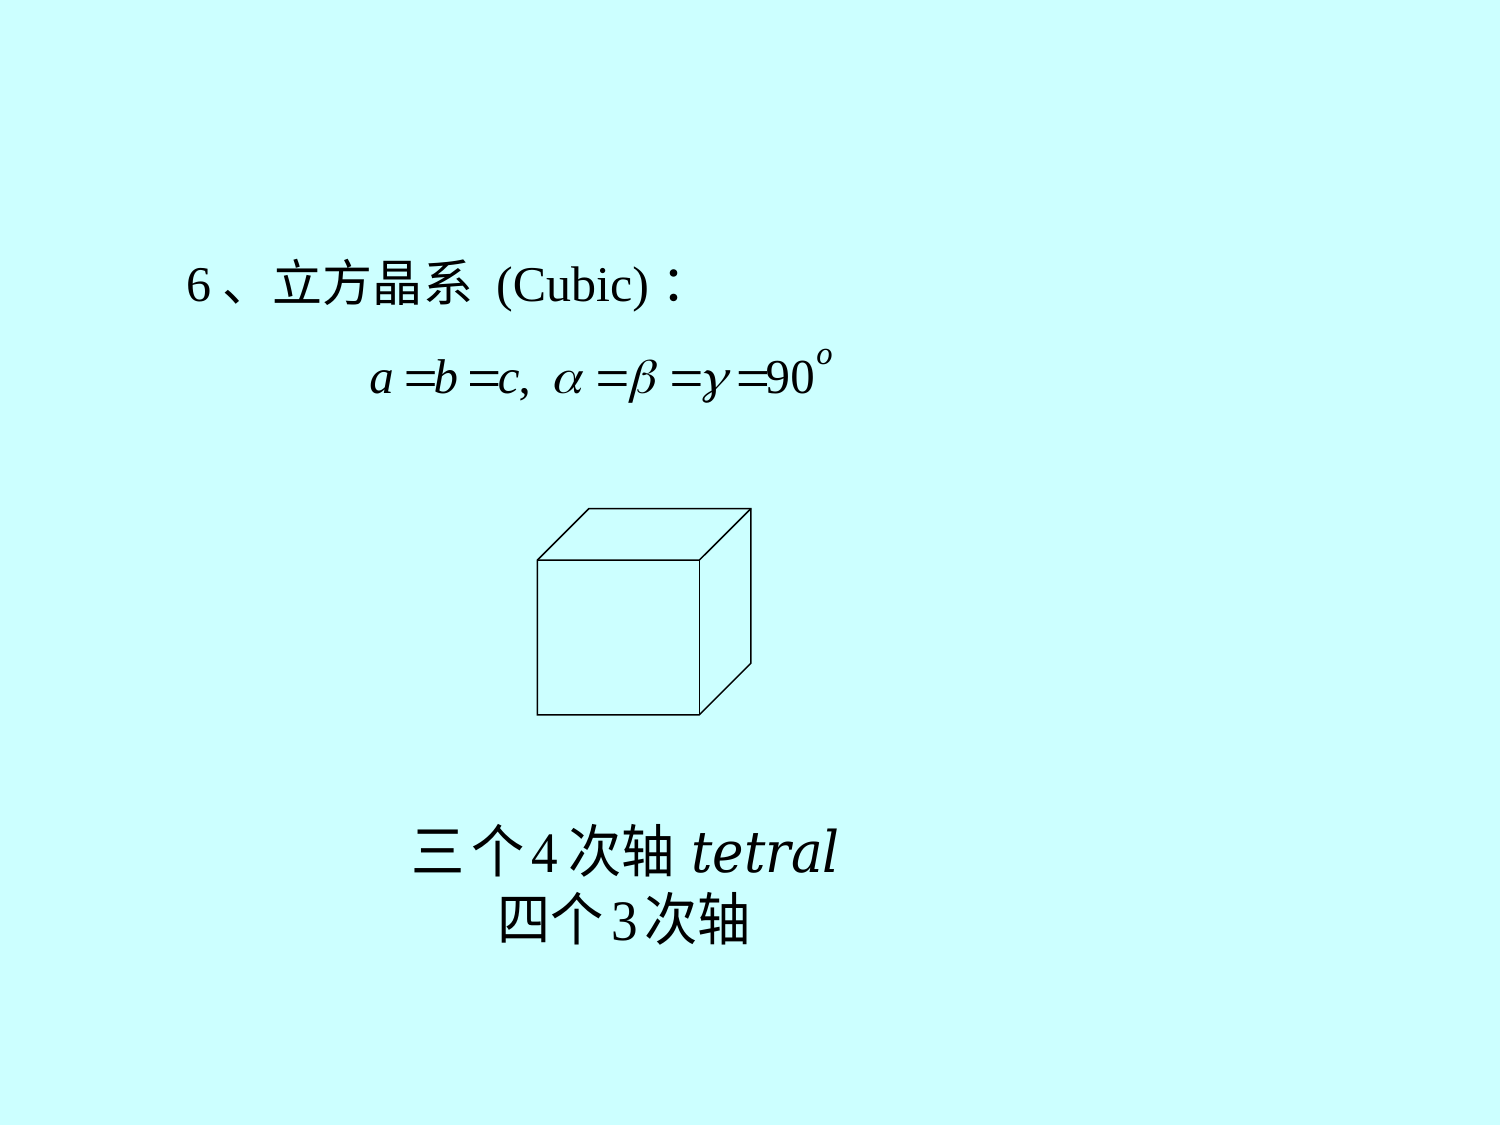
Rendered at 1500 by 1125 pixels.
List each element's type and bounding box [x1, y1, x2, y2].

text_box [170, 219, 1247, 715]
